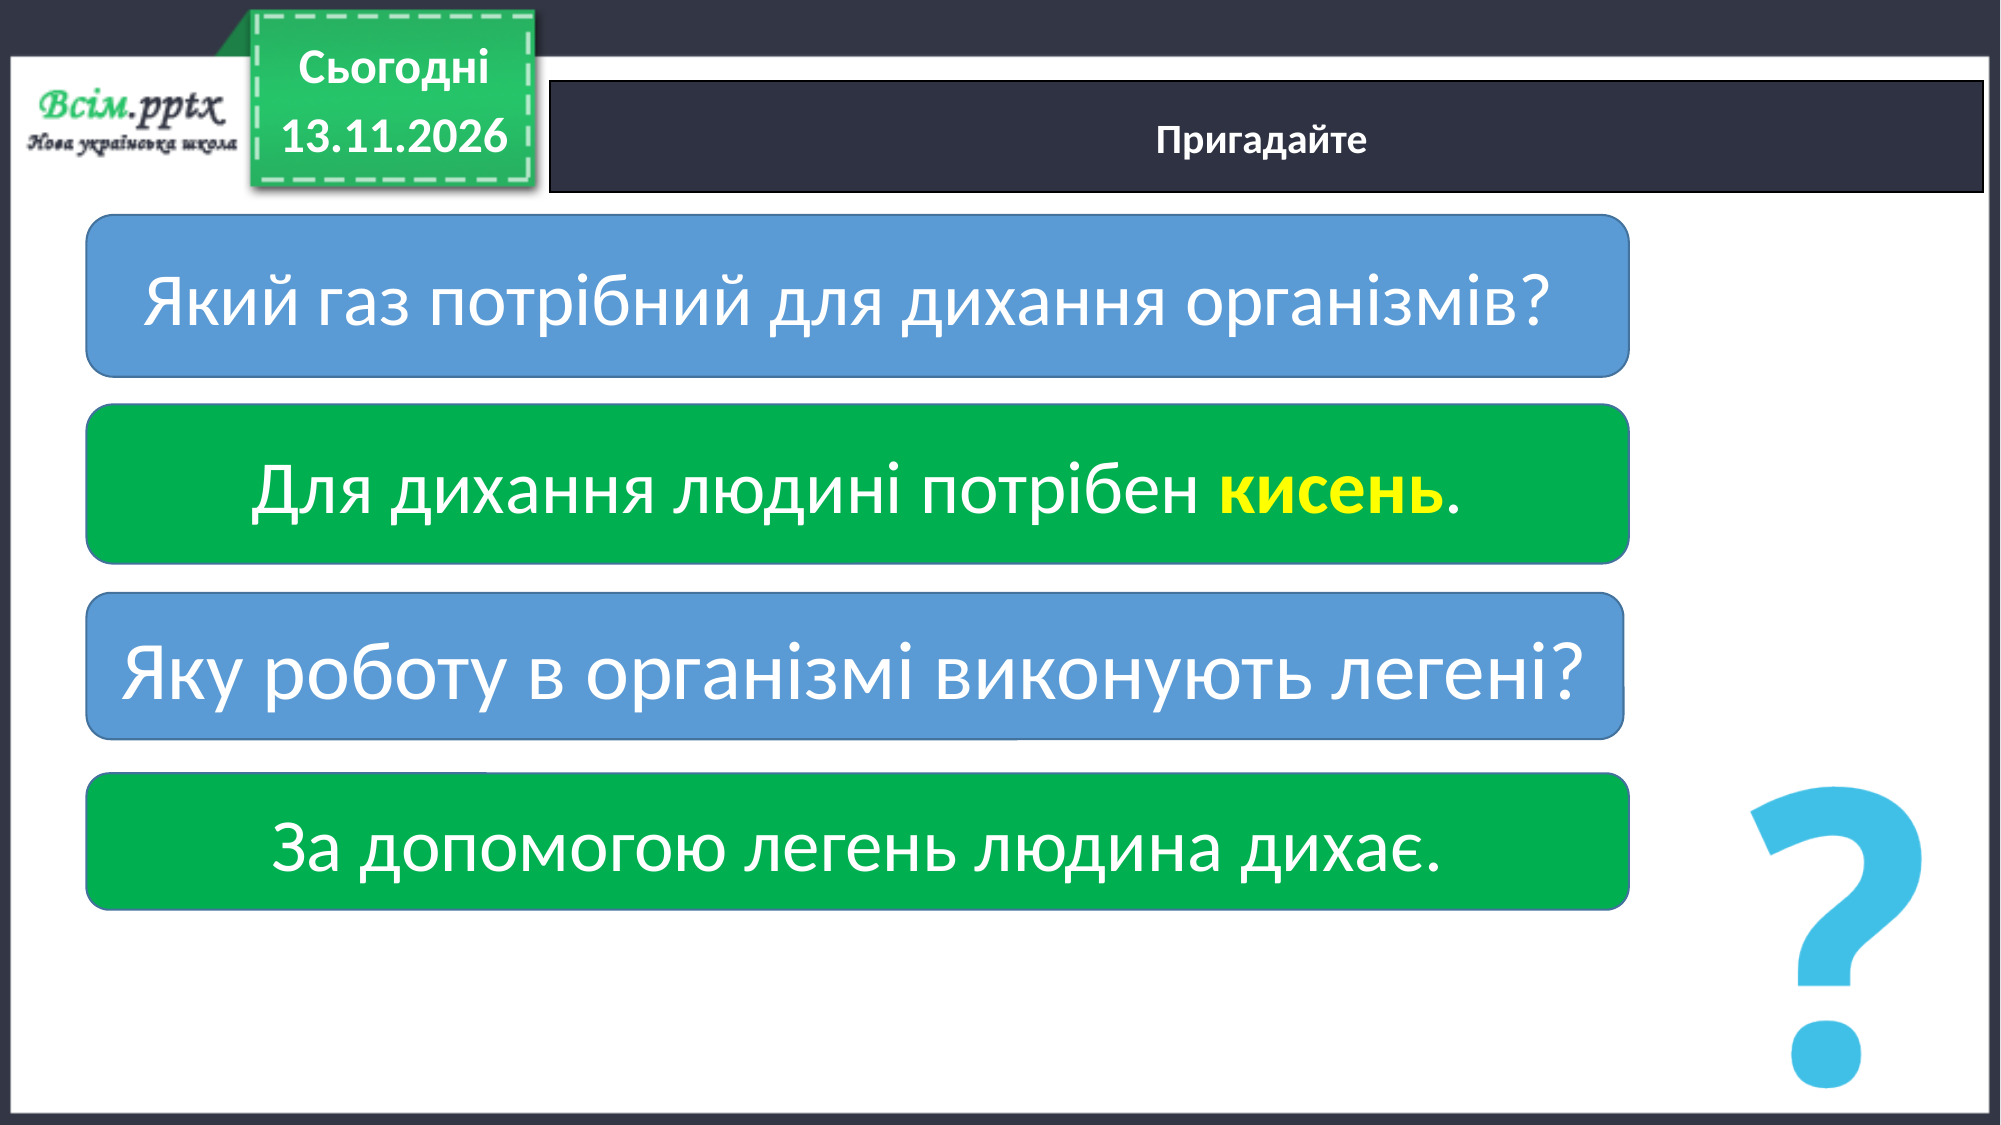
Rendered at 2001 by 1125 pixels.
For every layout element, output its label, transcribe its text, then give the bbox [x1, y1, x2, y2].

picture [0, 0, 2001, 1125]
text_box Сьогодні [284, 26, 535, 101]
text_box Для дихання людині потрібен кисень. [85, 403, 1630, 565]
text_box За допомогою легень людина дихає. [85, 772, 1630, 911]
text_box Яку роботу в організмі виконують легені? [85, 591, 1625, 741]
text_box Пригадайте [549, 80, 1984, 193]
text_box Який газ потрібний для дихання організмів? [85, 213, 1630, 378]
text_box 25.01.2022 [263, 101, 524, 164]
